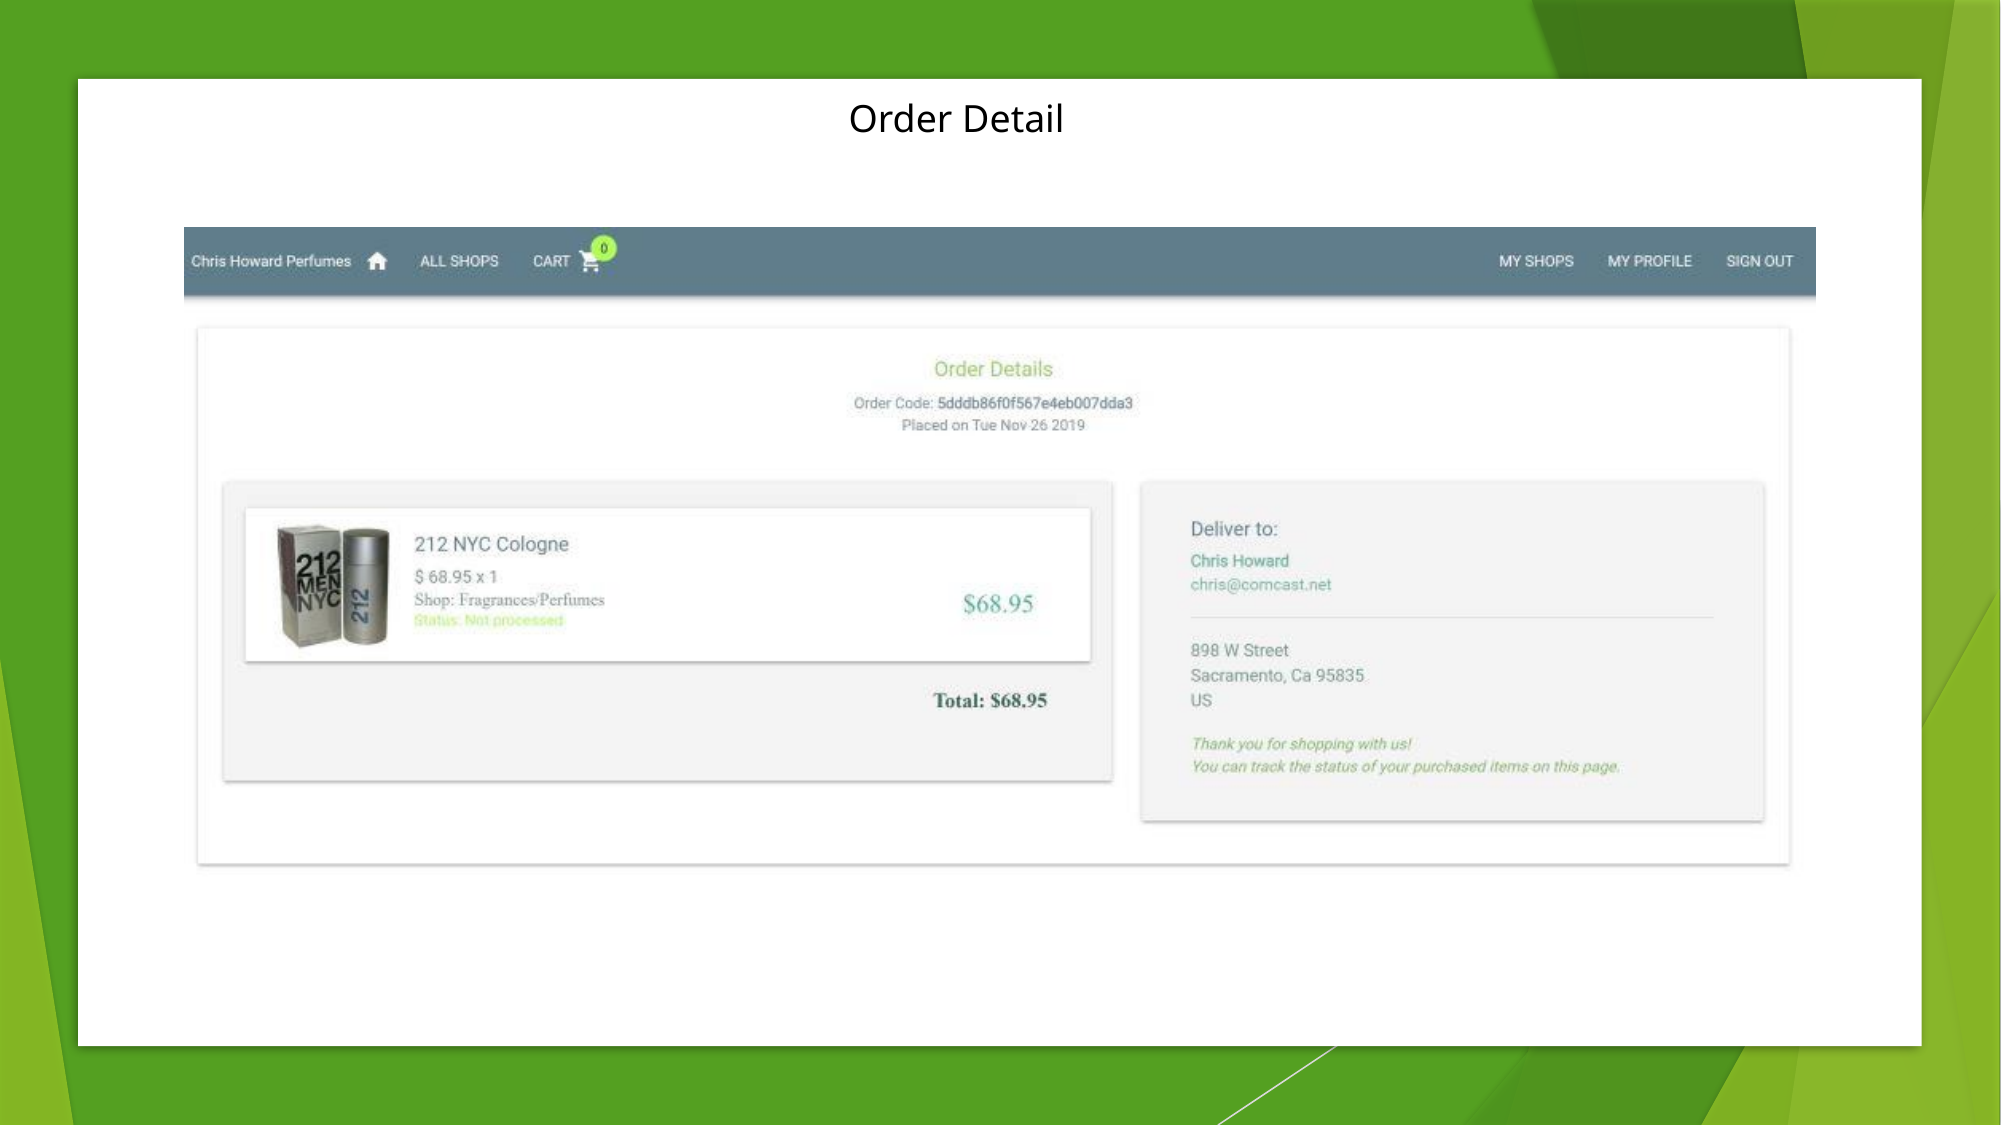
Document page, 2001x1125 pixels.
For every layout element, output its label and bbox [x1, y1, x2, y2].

list [184, 227, 1817, 897]
text_box [0, 0, 2000, 1125]
